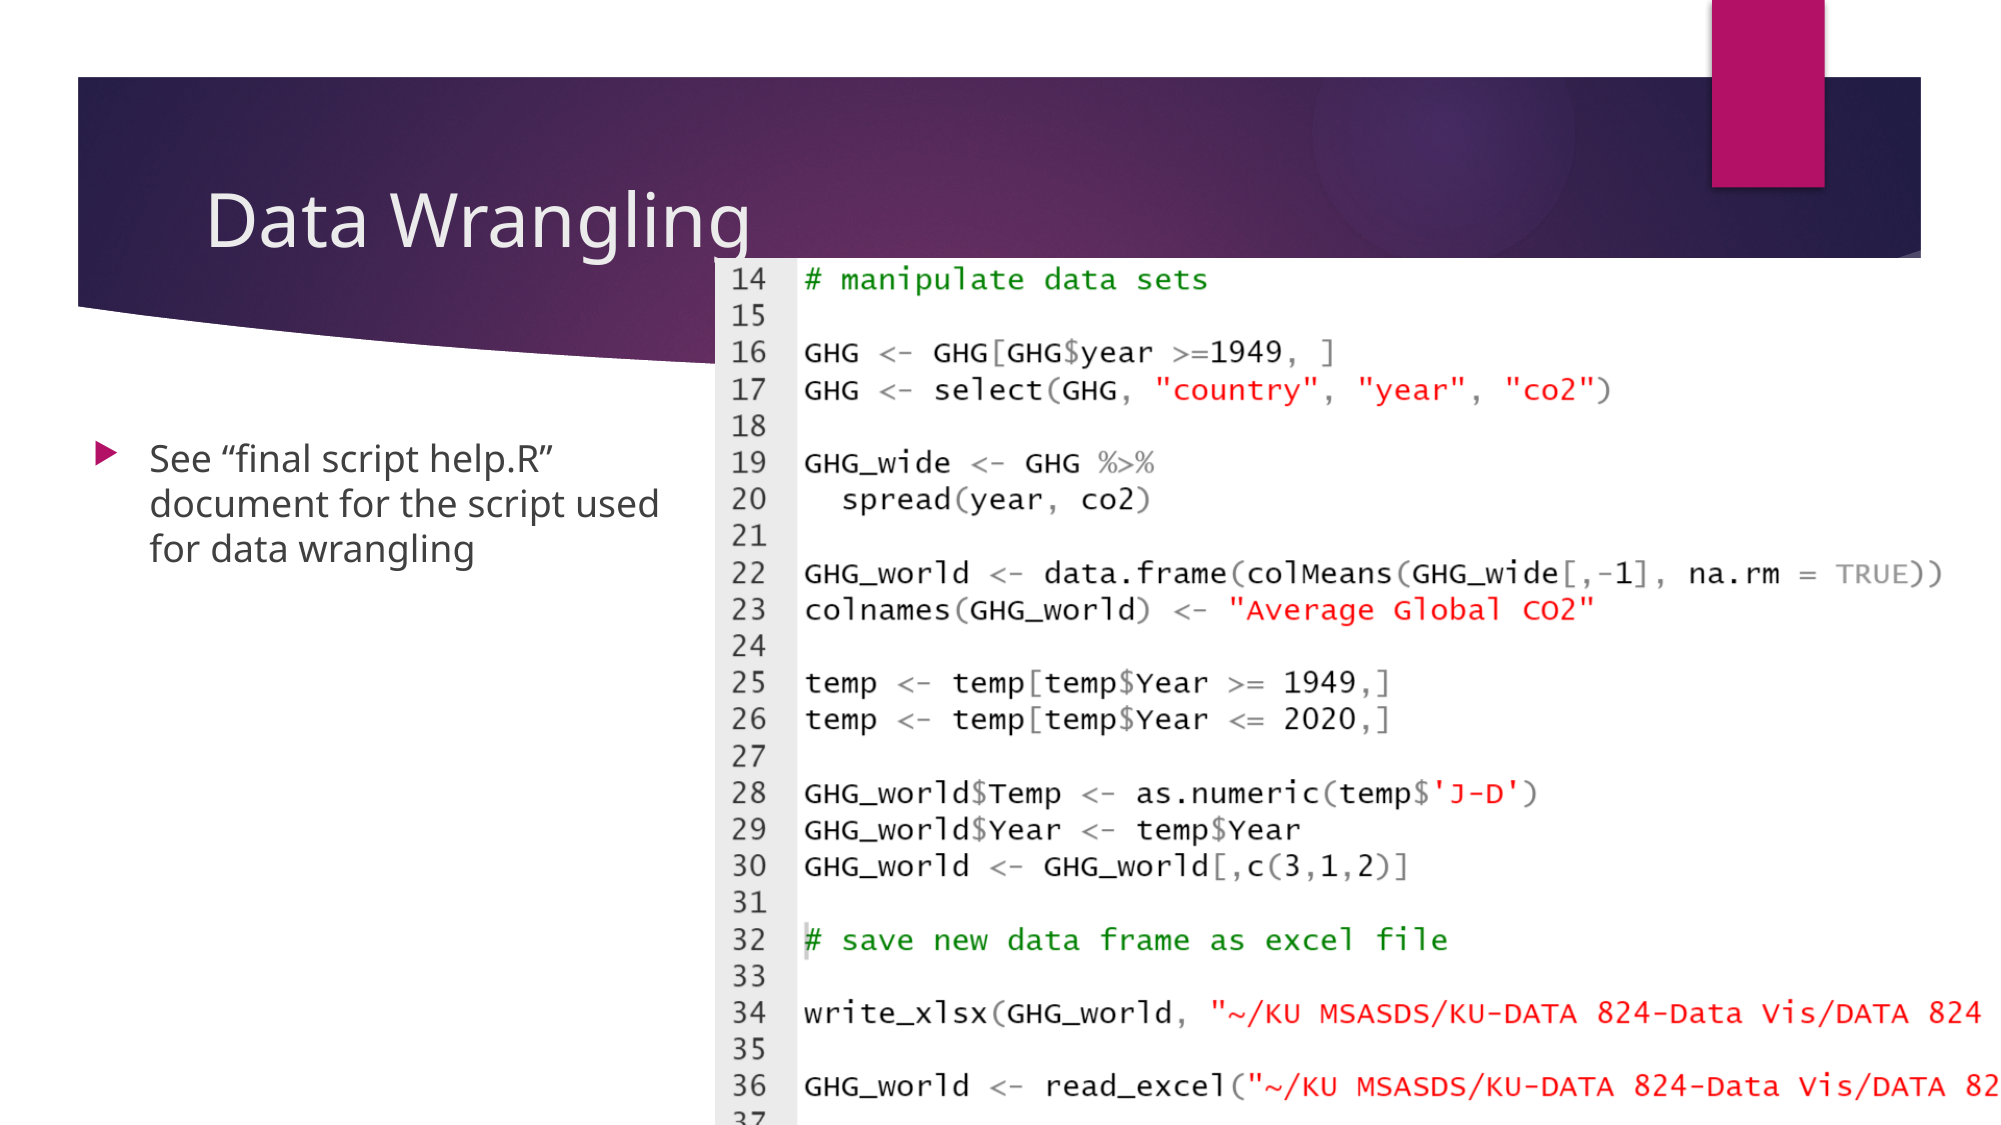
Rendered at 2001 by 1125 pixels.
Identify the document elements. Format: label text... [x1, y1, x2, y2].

picture [715, 257, 2000, 1125]
title Data Wrangling [189, 159, 1627, 276]
list See “final script help.R” document for the script used for data wrangling [78, 427, 709, 988]
